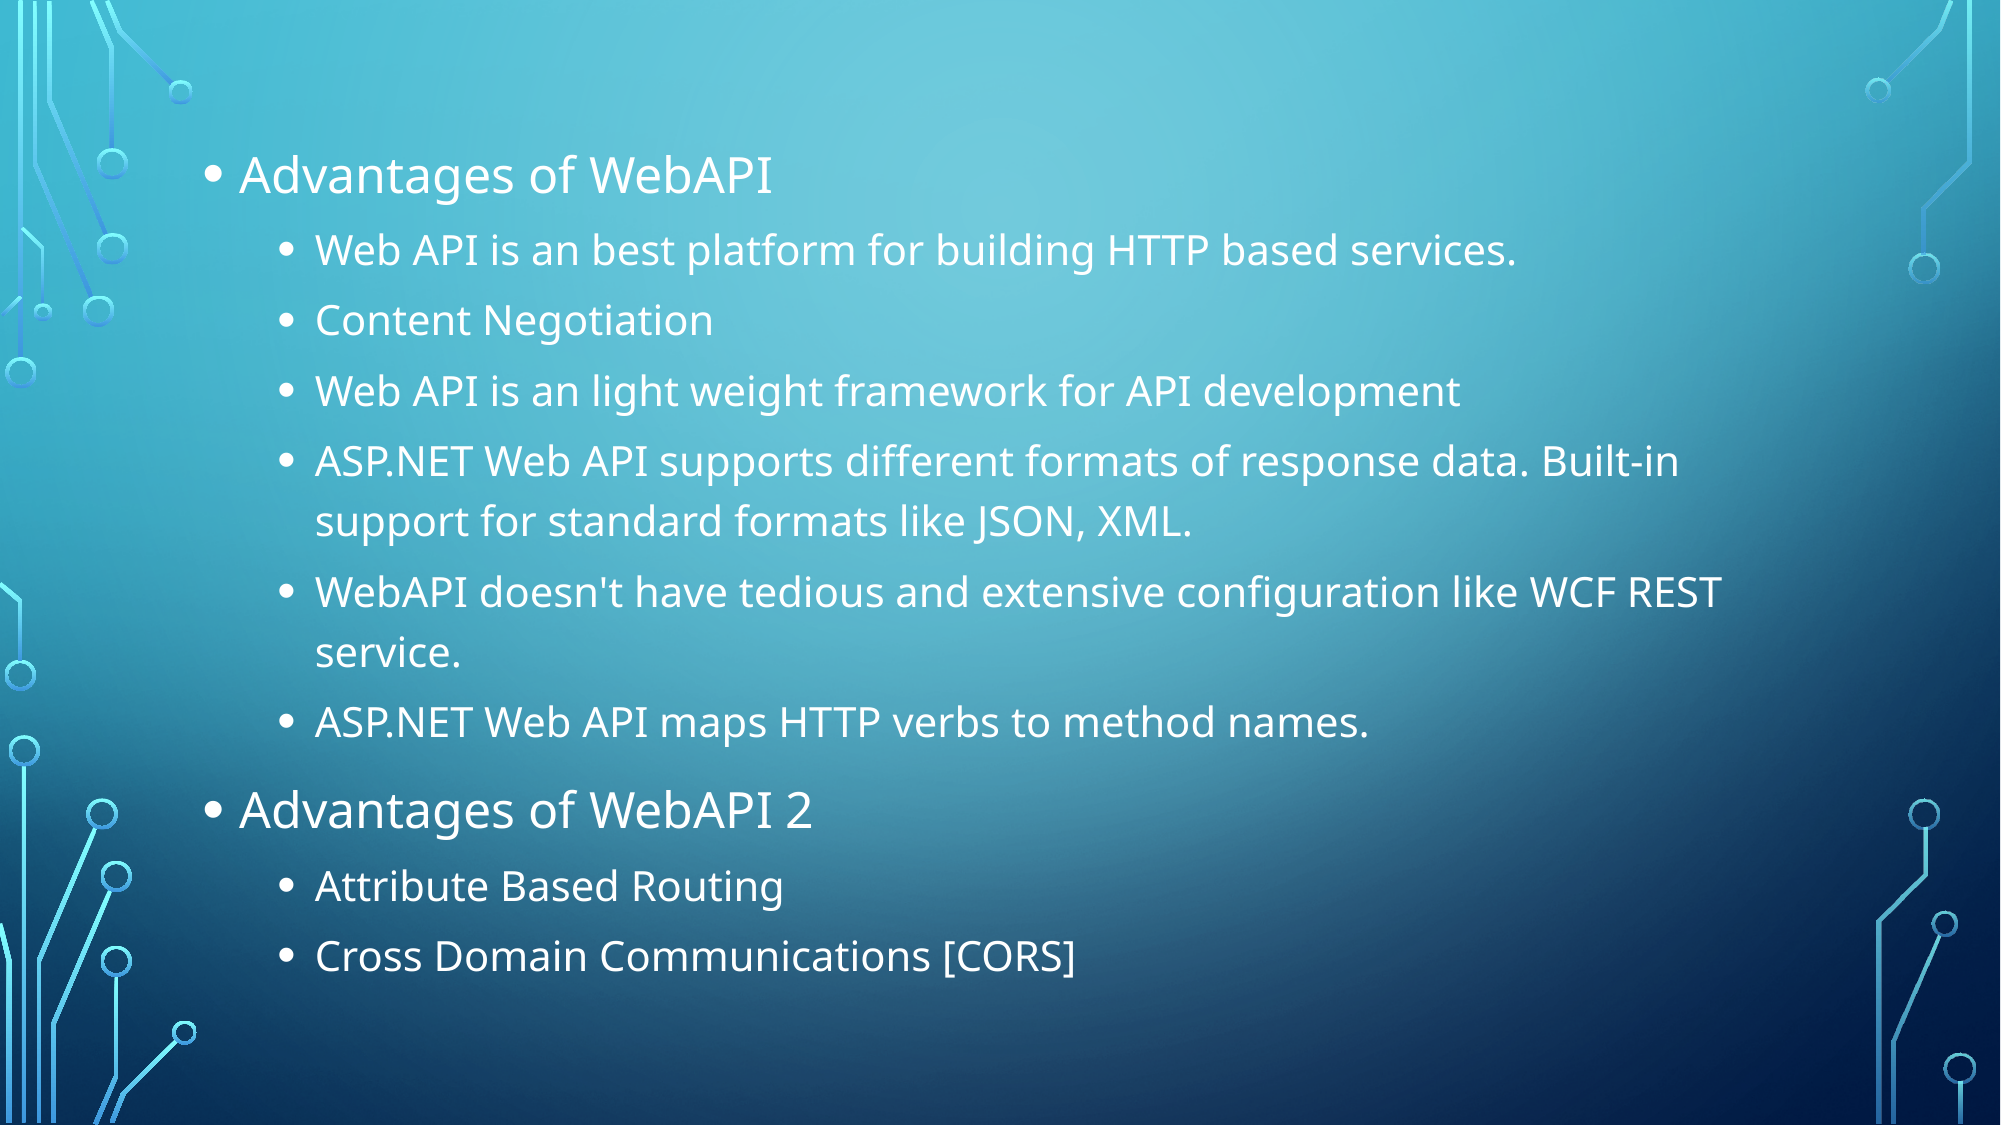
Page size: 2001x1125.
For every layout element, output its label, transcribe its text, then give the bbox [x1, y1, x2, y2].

list Advantages of WebAPI Web API is an best platform for building HTTP based services. Content Negotiation Web API is an light weight framework for API development ASP.NET Web API supports different formats of response data. Built-in support for standard formats like JSON, XML. WebAPI doesn't have tedious and extensive configuration like WCF REST service. ASP.NET Web API maps HTTP verbs to method names. Advantages of WebAPI 2 Attribute Based Routing Cross Domain Communications [CORS] [187, 123, 1813, 1014]
